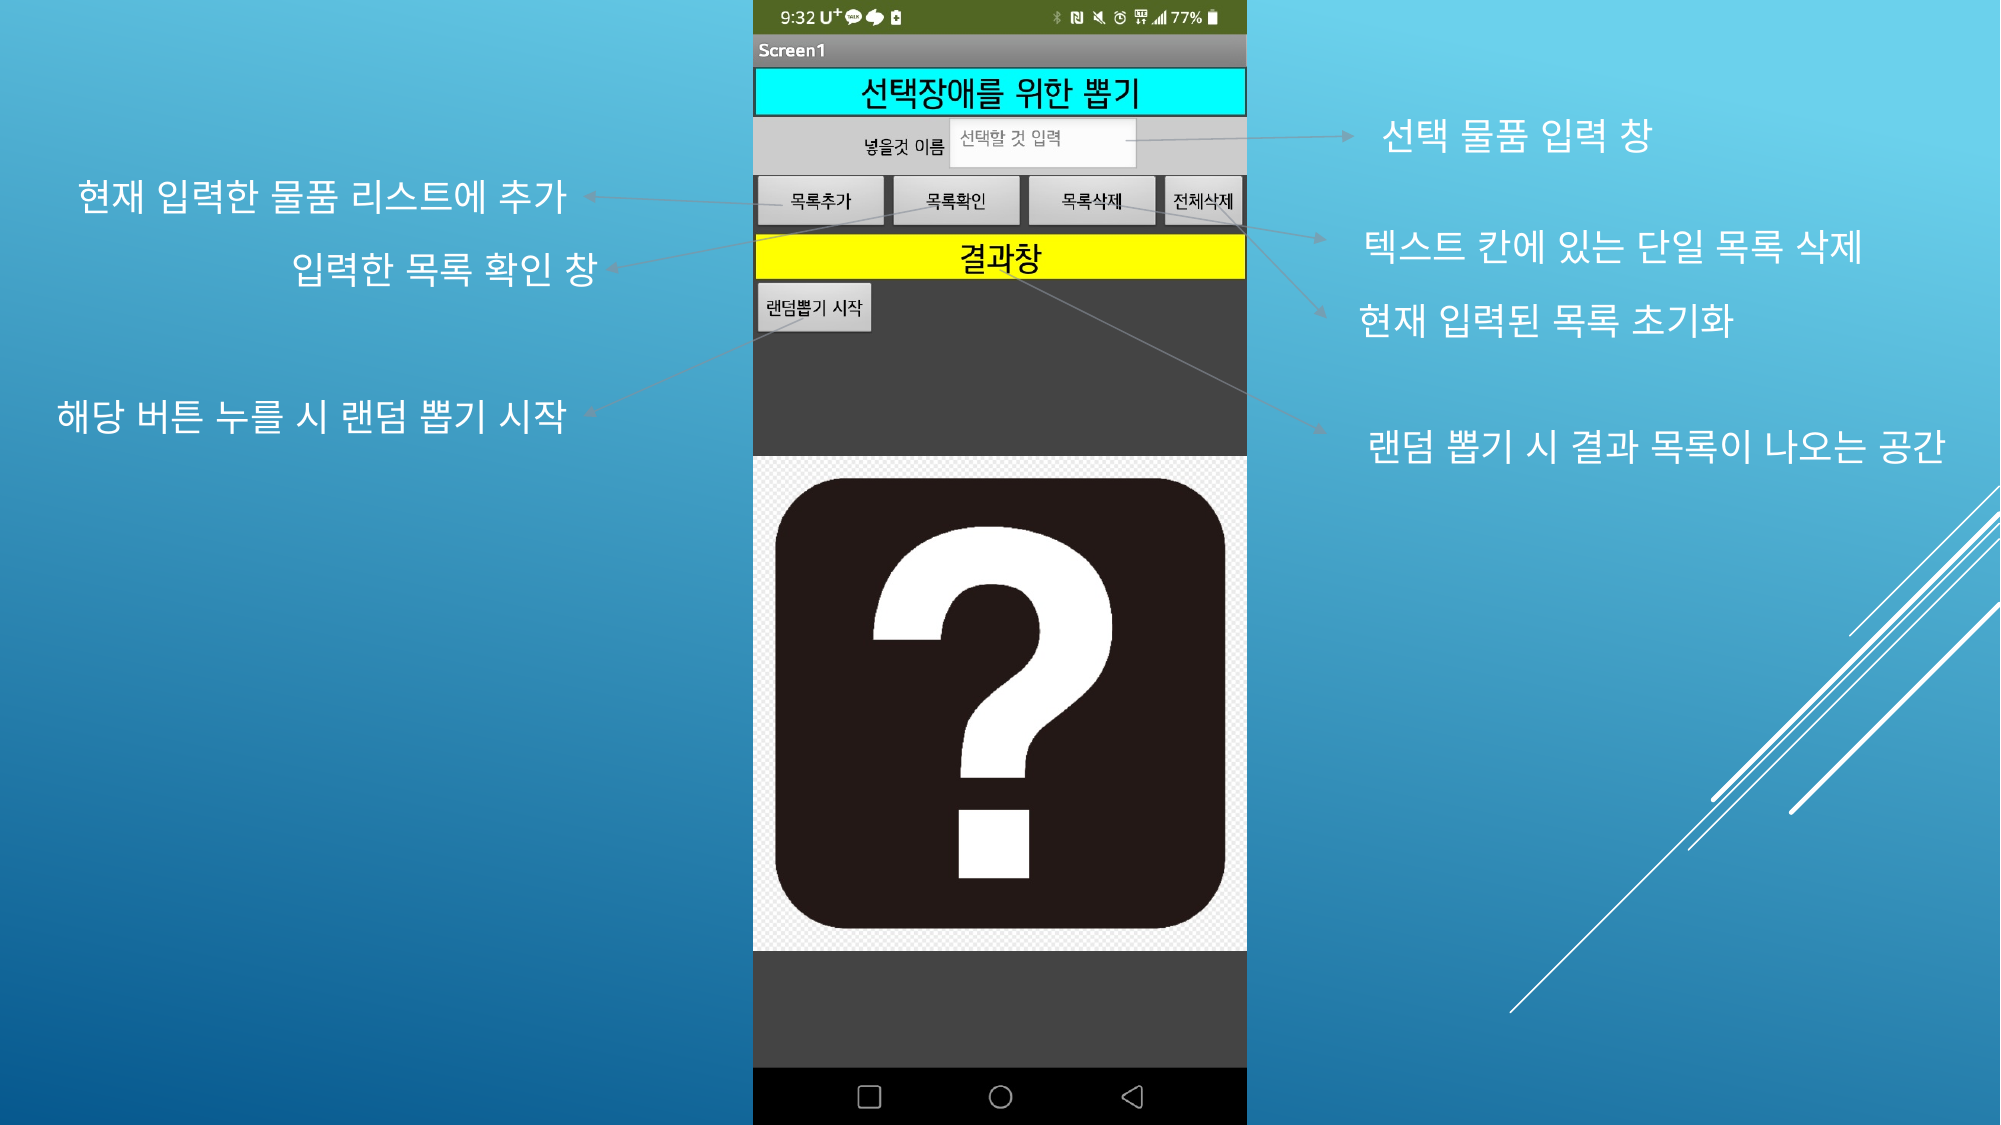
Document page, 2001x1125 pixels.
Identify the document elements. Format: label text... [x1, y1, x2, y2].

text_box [1208, 196, 1328, 269]
picture [752, 0, 1248, 1125]
text_box 선택 물품 입력 창 [1366, 105, 1670, 166]
text_box 현재 입력한 물품 리스트에 추가 [62, 166, 584, 227]
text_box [999, 269, 1328, 434]
text_box 랜덤 뽑기 시 결과 목록이 나오는 공간 [1352, 416, 1963, 477]
text_box 텍스트 칸에 있는 단일 목록 삭제 [1348, 216, 1880, 276]
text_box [605, 205, 940, 271]
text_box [1125, 135, 1355, 141]
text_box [605, 196, 783, 205]
text_box 해당 버튼 누를 시 랜덤 뽑기 시작 [41, 386, 584, 447]
text_box 현재 입력된 목록 초기화 [1344, 290, 1751, 350]
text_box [1091, 200, 1208, 241]
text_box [605, 318, 804, 418]
text_box 입력한 목록 확인 창 [276, 239, 614, 300]
